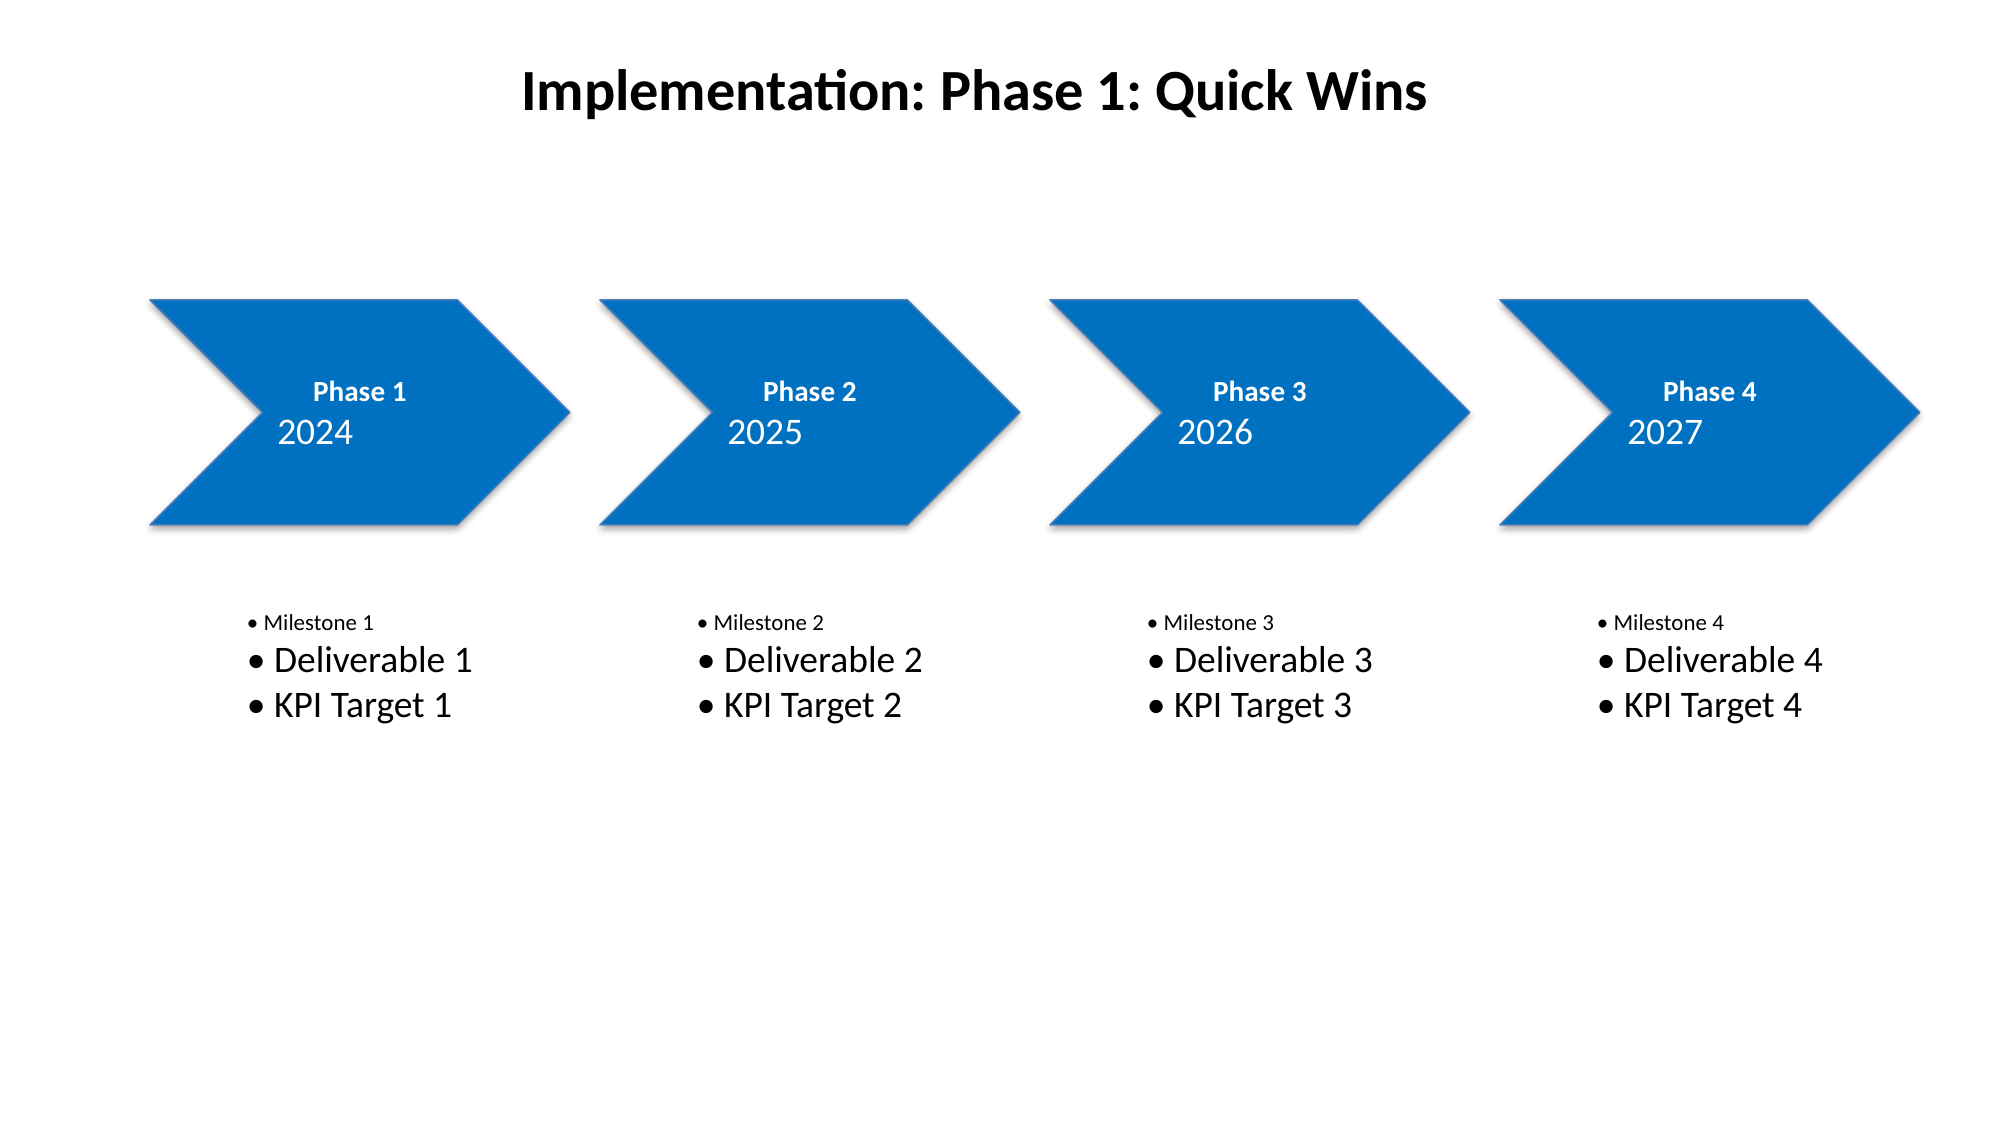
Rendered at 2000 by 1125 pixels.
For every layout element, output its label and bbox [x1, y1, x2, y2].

text_box [599, 299, 1021, 526]
text_box [149, 299, 571, 526]
text_box [1132, 600, 1388, 733]
text_box [1499, 299, 1921, 526]
text_box [506, 45, 1444, 130]
text_box [232, 600, 488, 733]
text_box [682, 600, 938, 733]
text_box [1049, 299, 1471, 526]
text_box [1582, 600, 1838, 733]
